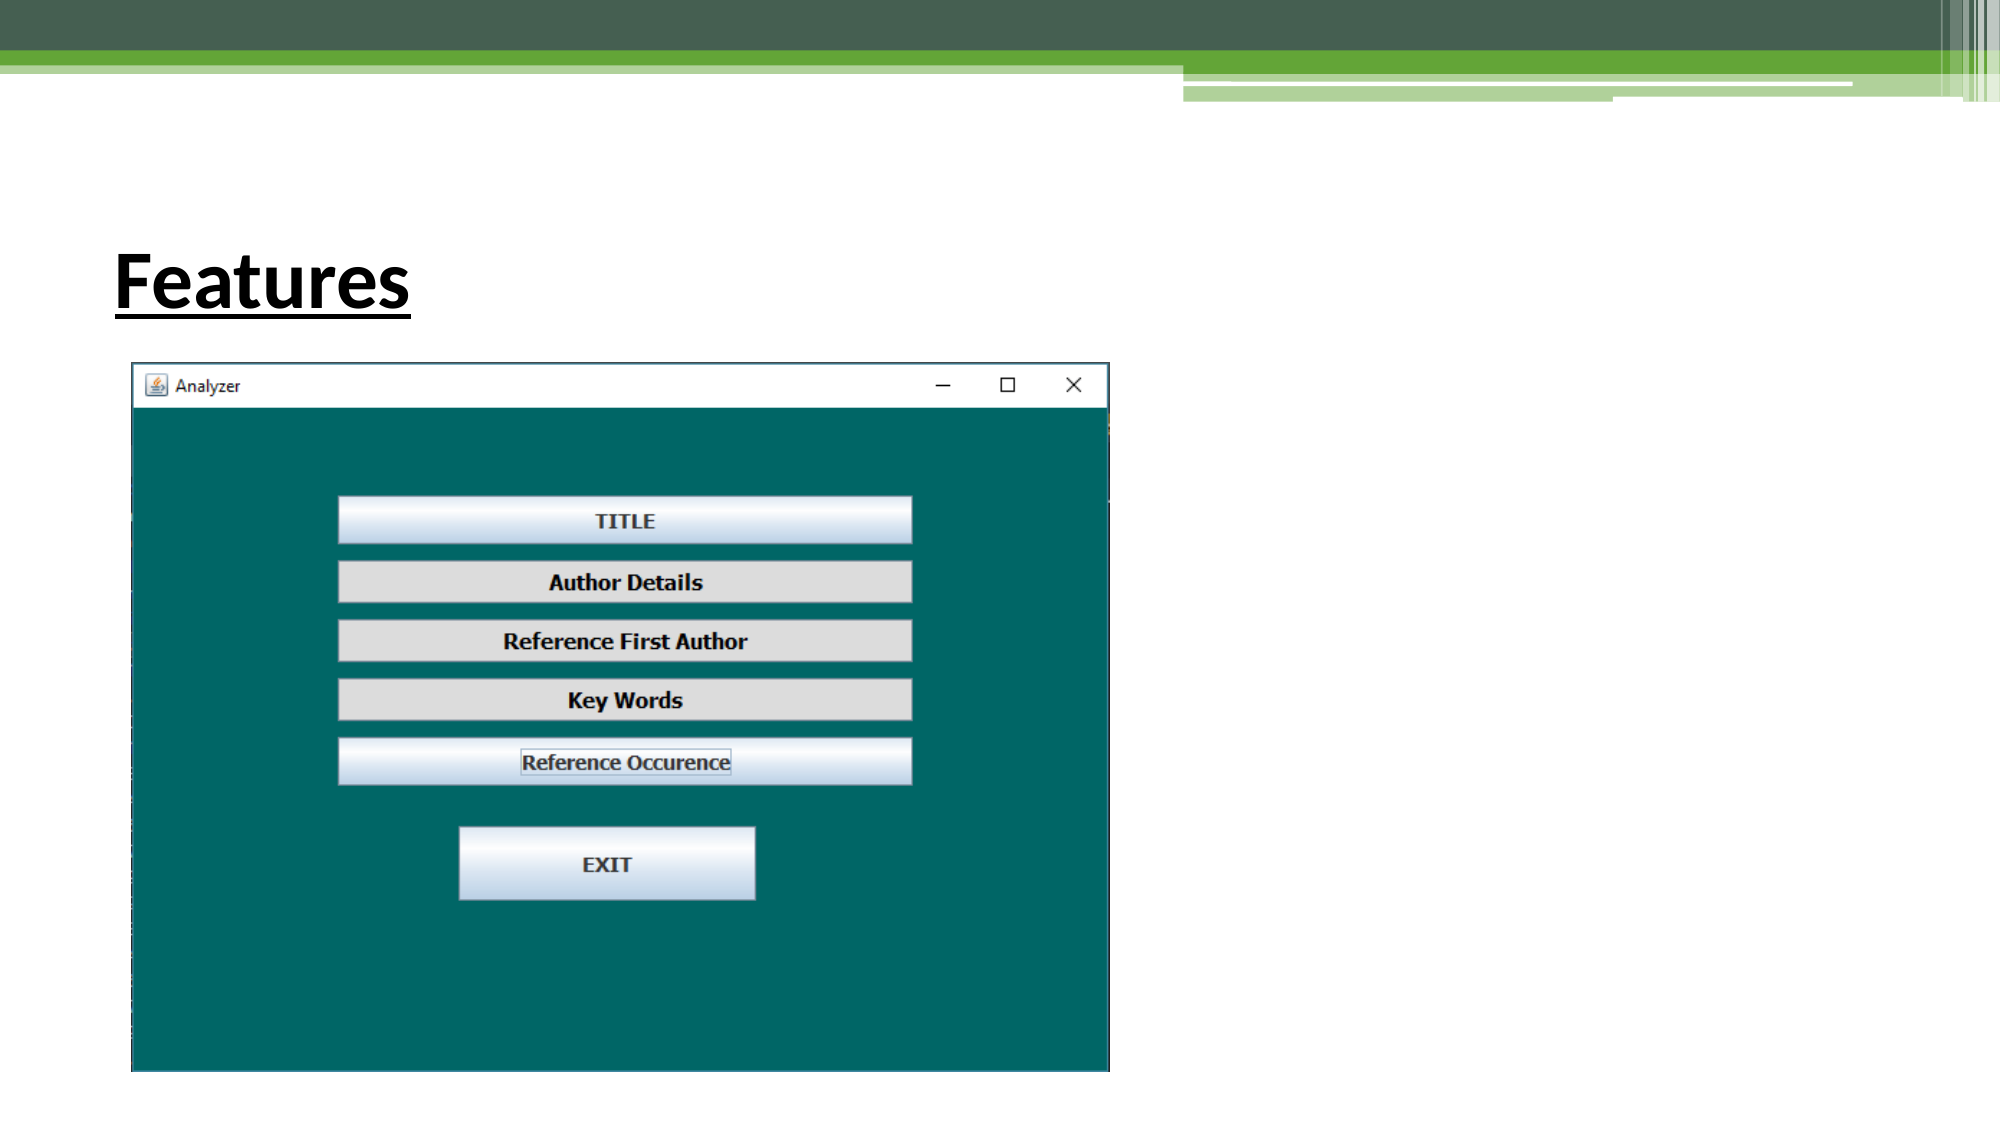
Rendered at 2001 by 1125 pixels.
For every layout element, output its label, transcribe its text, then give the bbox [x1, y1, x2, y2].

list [131, 362, 1110, 1072]
title Features [99, 187, 1900, 363]
